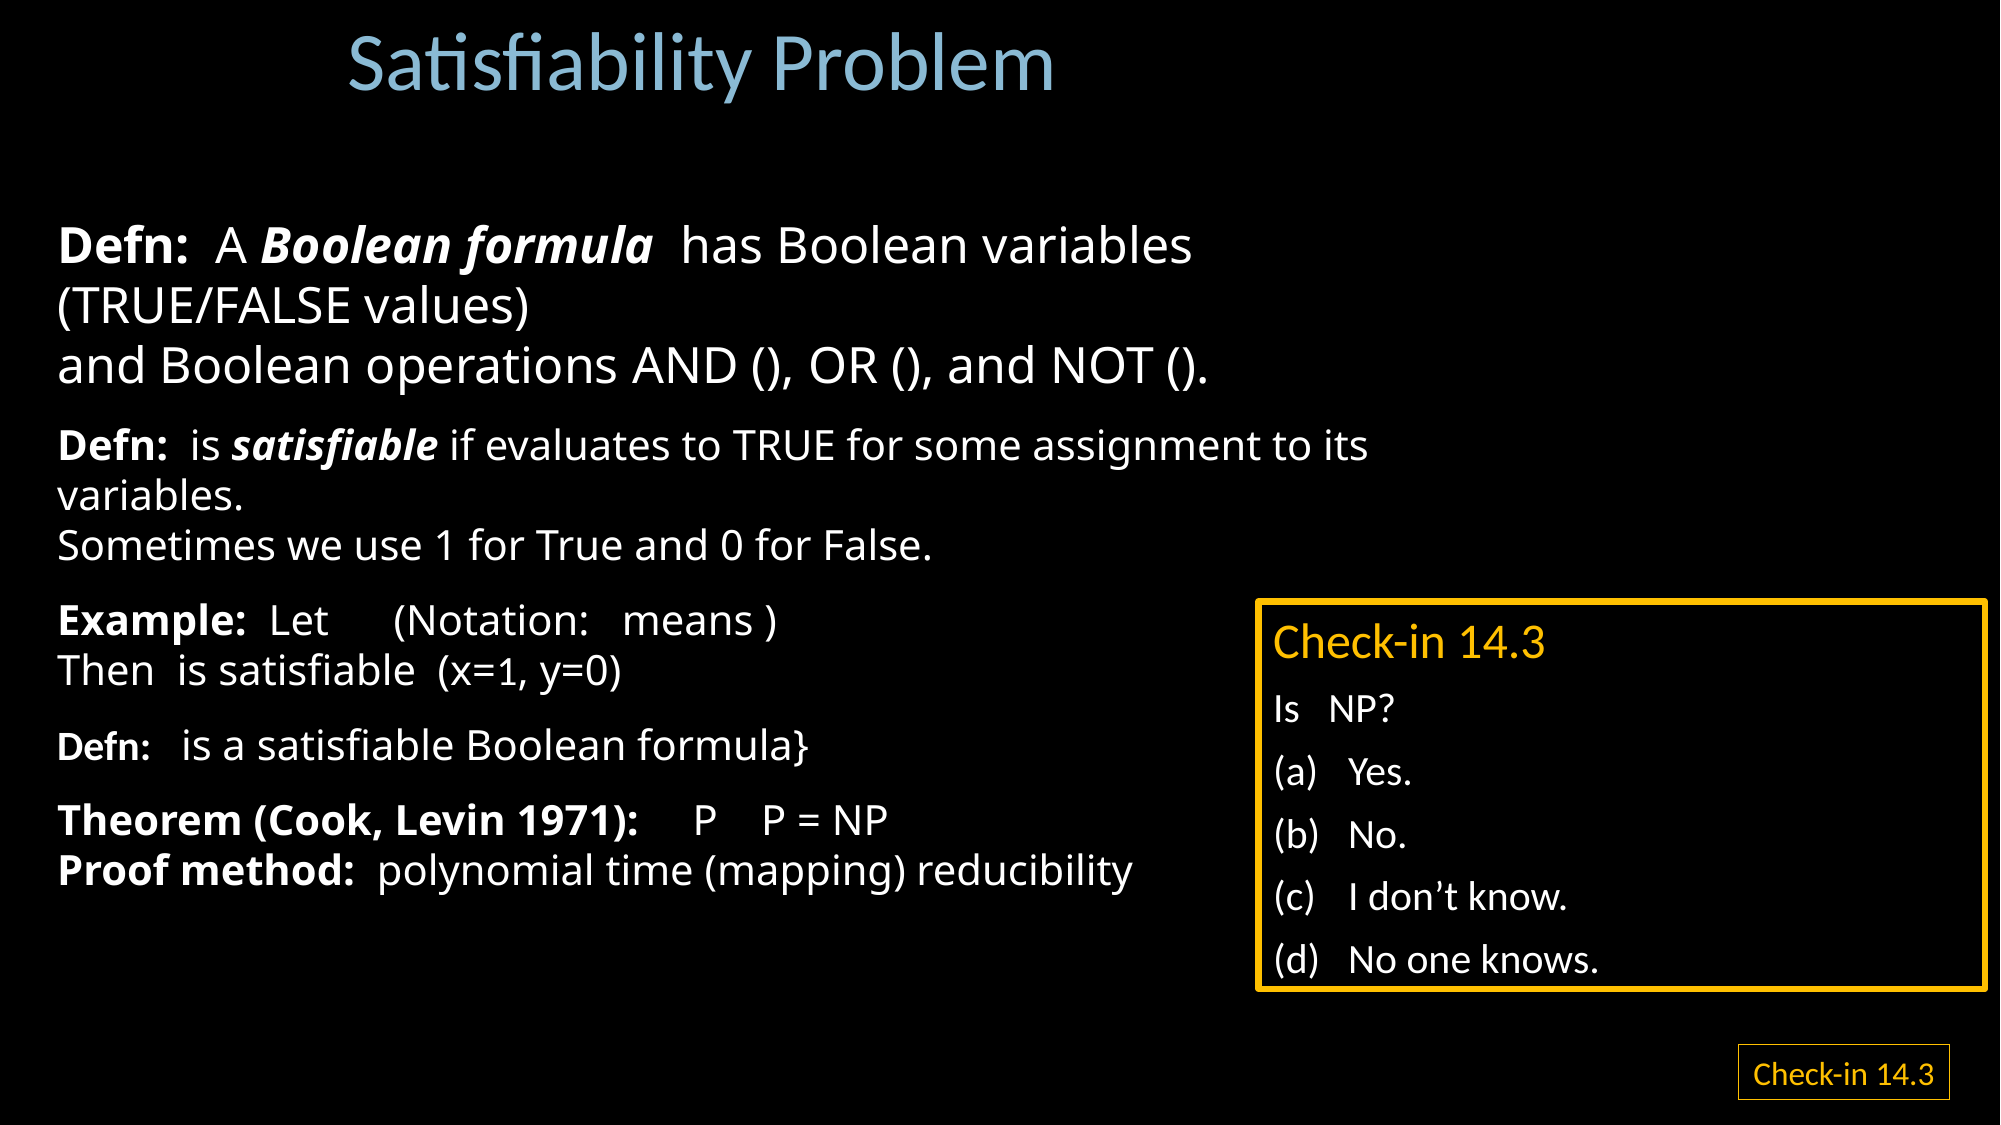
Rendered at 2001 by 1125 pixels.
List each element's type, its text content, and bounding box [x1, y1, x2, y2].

text_box Satisfiability Problem [63, 0, 1342, 115]
text_box Check-in 14.3 [1738, 1044, 1950, 1100]
